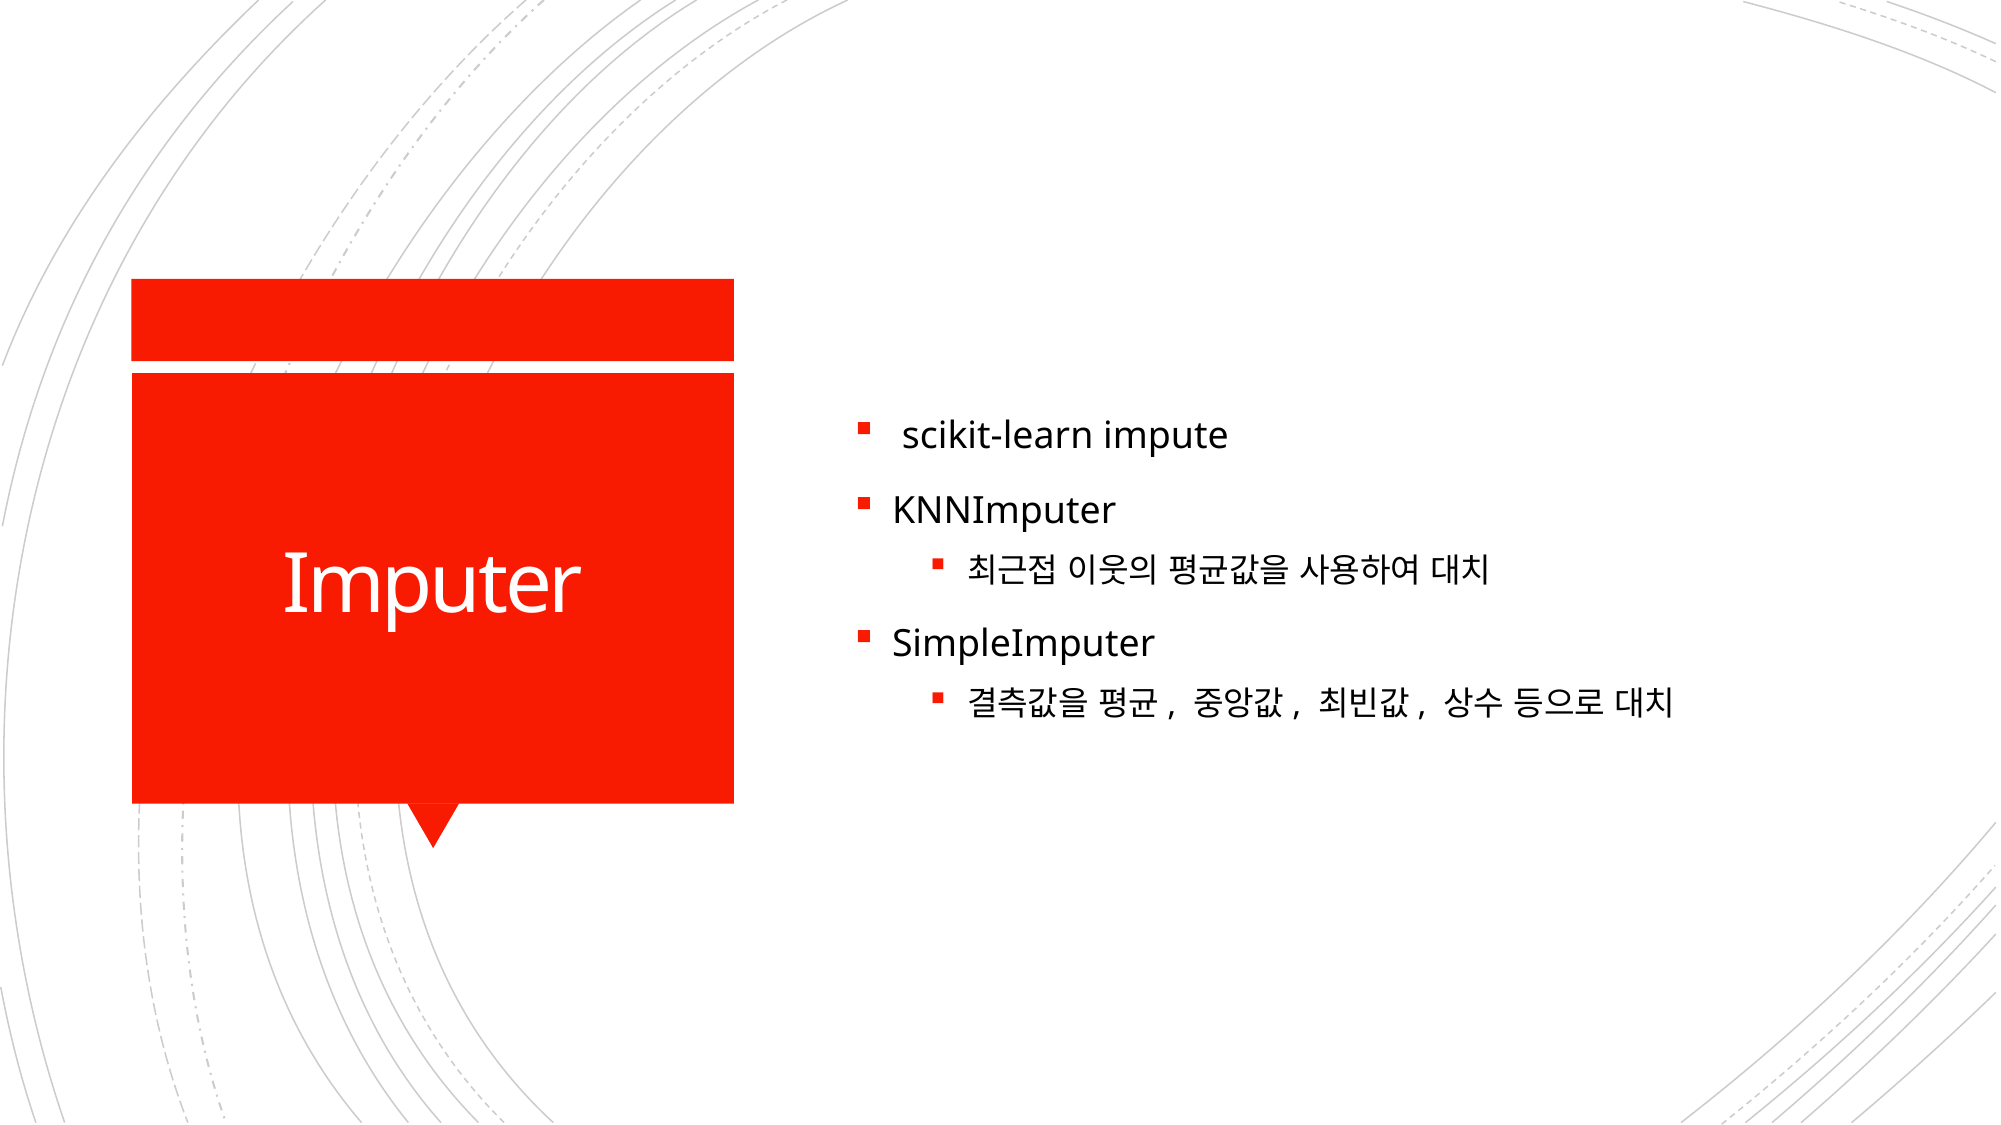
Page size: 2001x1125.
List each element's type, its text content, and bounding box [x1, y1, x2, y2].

title Imputer [145, 385, 720, 789]
list scikit-learn impute KNNImputer 최근접 이웃의 평균값을 사용하여 대치 SimpleImputer 결측값을 평균, 중앙값, 최빈값, 상수 등으로 대치 [839, 131, 1871, 993]
